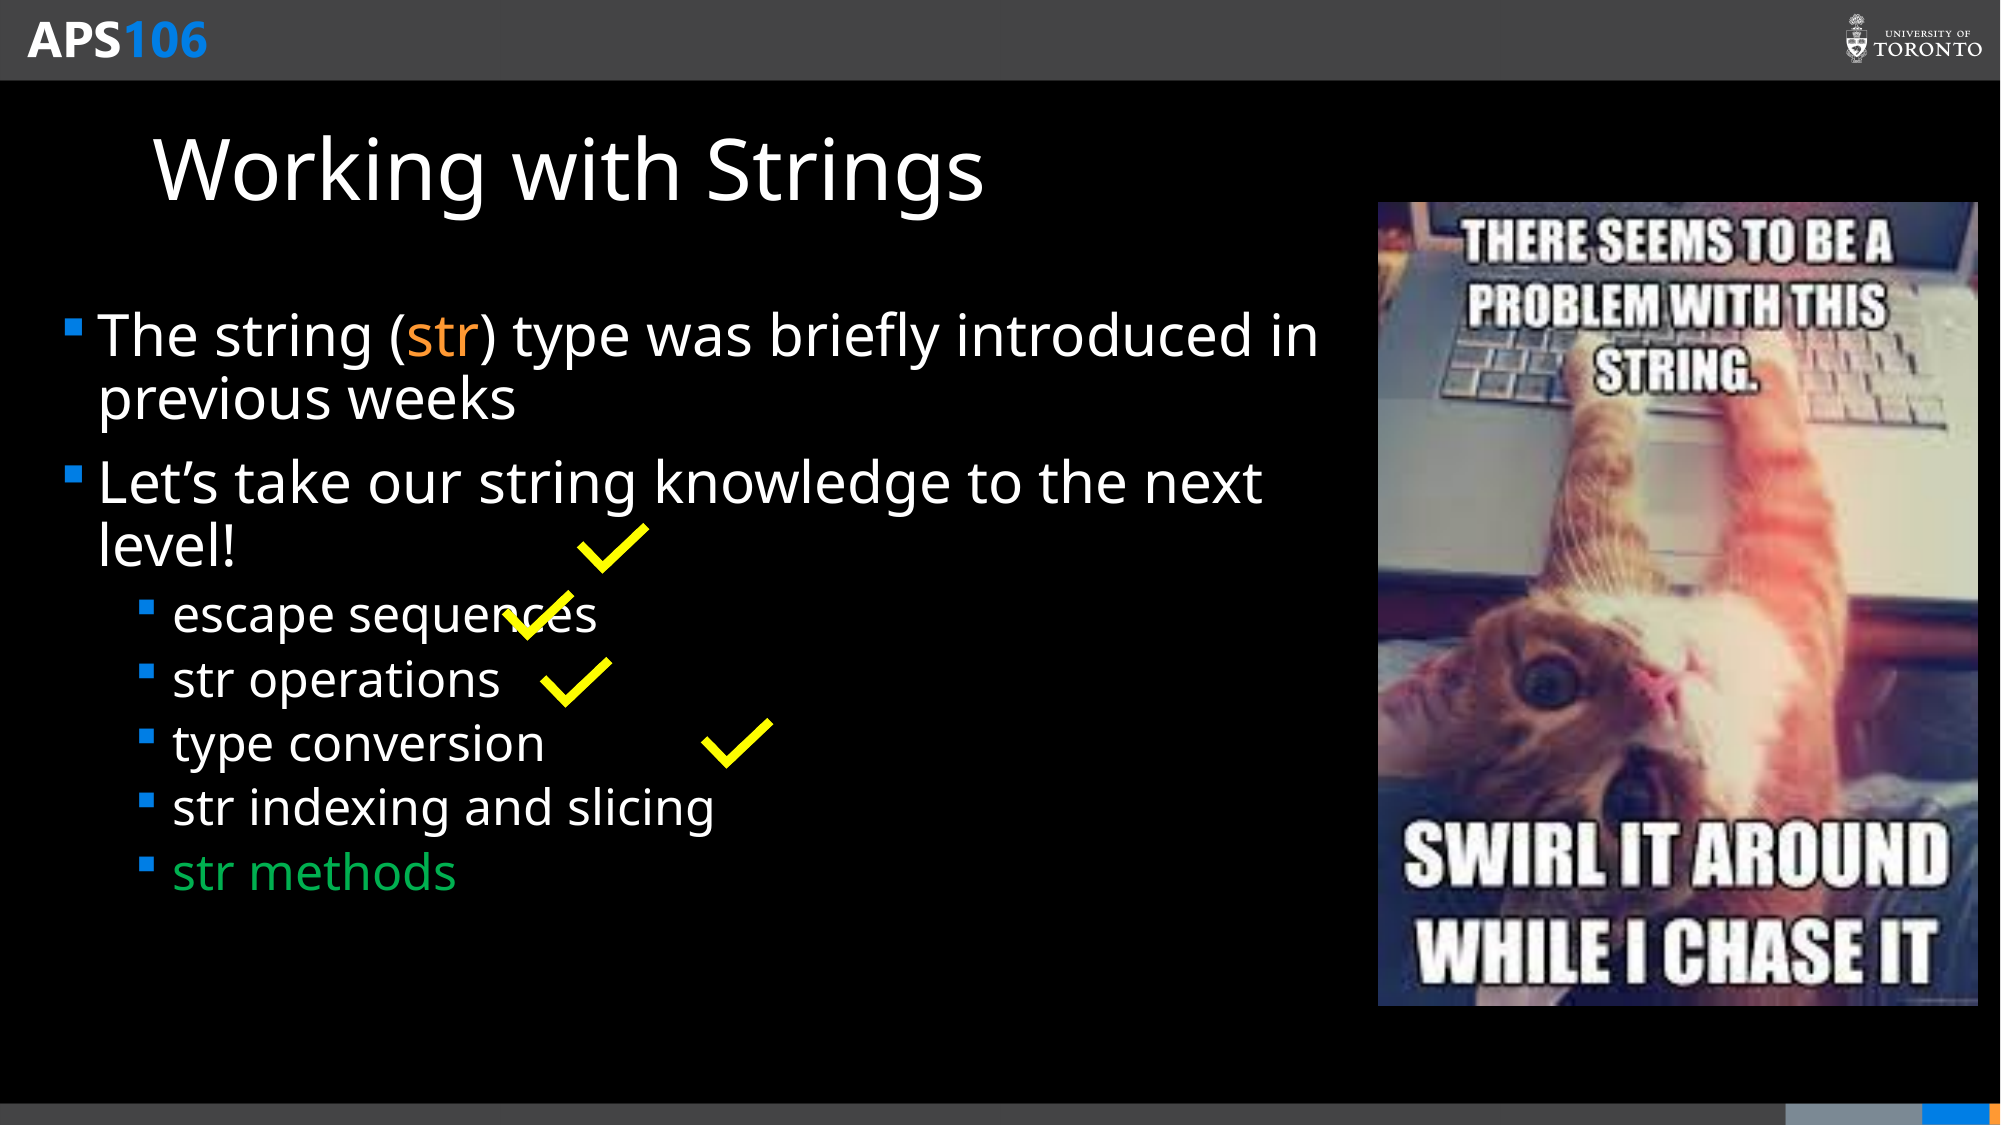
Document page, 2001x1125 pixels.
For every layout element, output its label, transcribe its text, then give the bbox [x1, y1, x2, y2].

list The string (str) type was briefly introduced in previous weeks Let’s take our string knowledge to the next level! escape sequences str operations type conversion str indexing and slicing str methods [45, 298, 1379, 1093]
title Working with Strings [137, 119, 1863, 227]
picture [0, 0, 2001, 1125]
